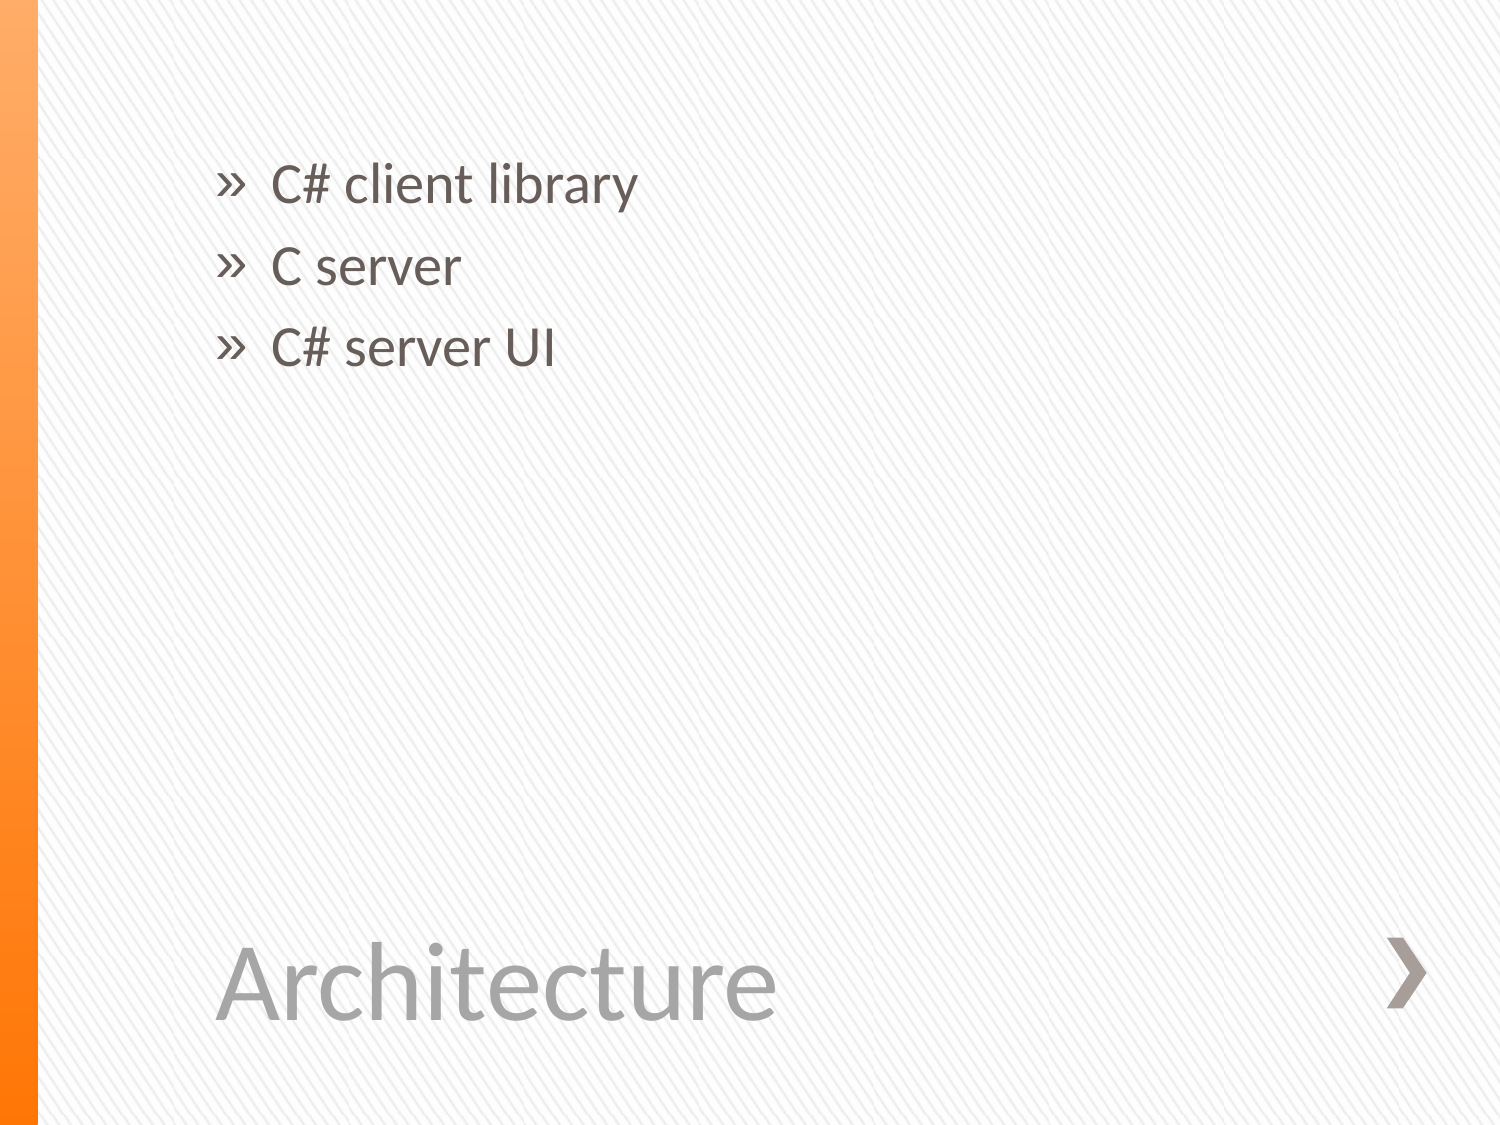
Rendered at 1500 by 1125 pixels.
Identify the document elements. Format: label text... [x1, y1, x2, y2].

title Architecture [200, 863, 1388, 1050]
list C# client library C server C# server UI [200, 137, 1425, 863]
